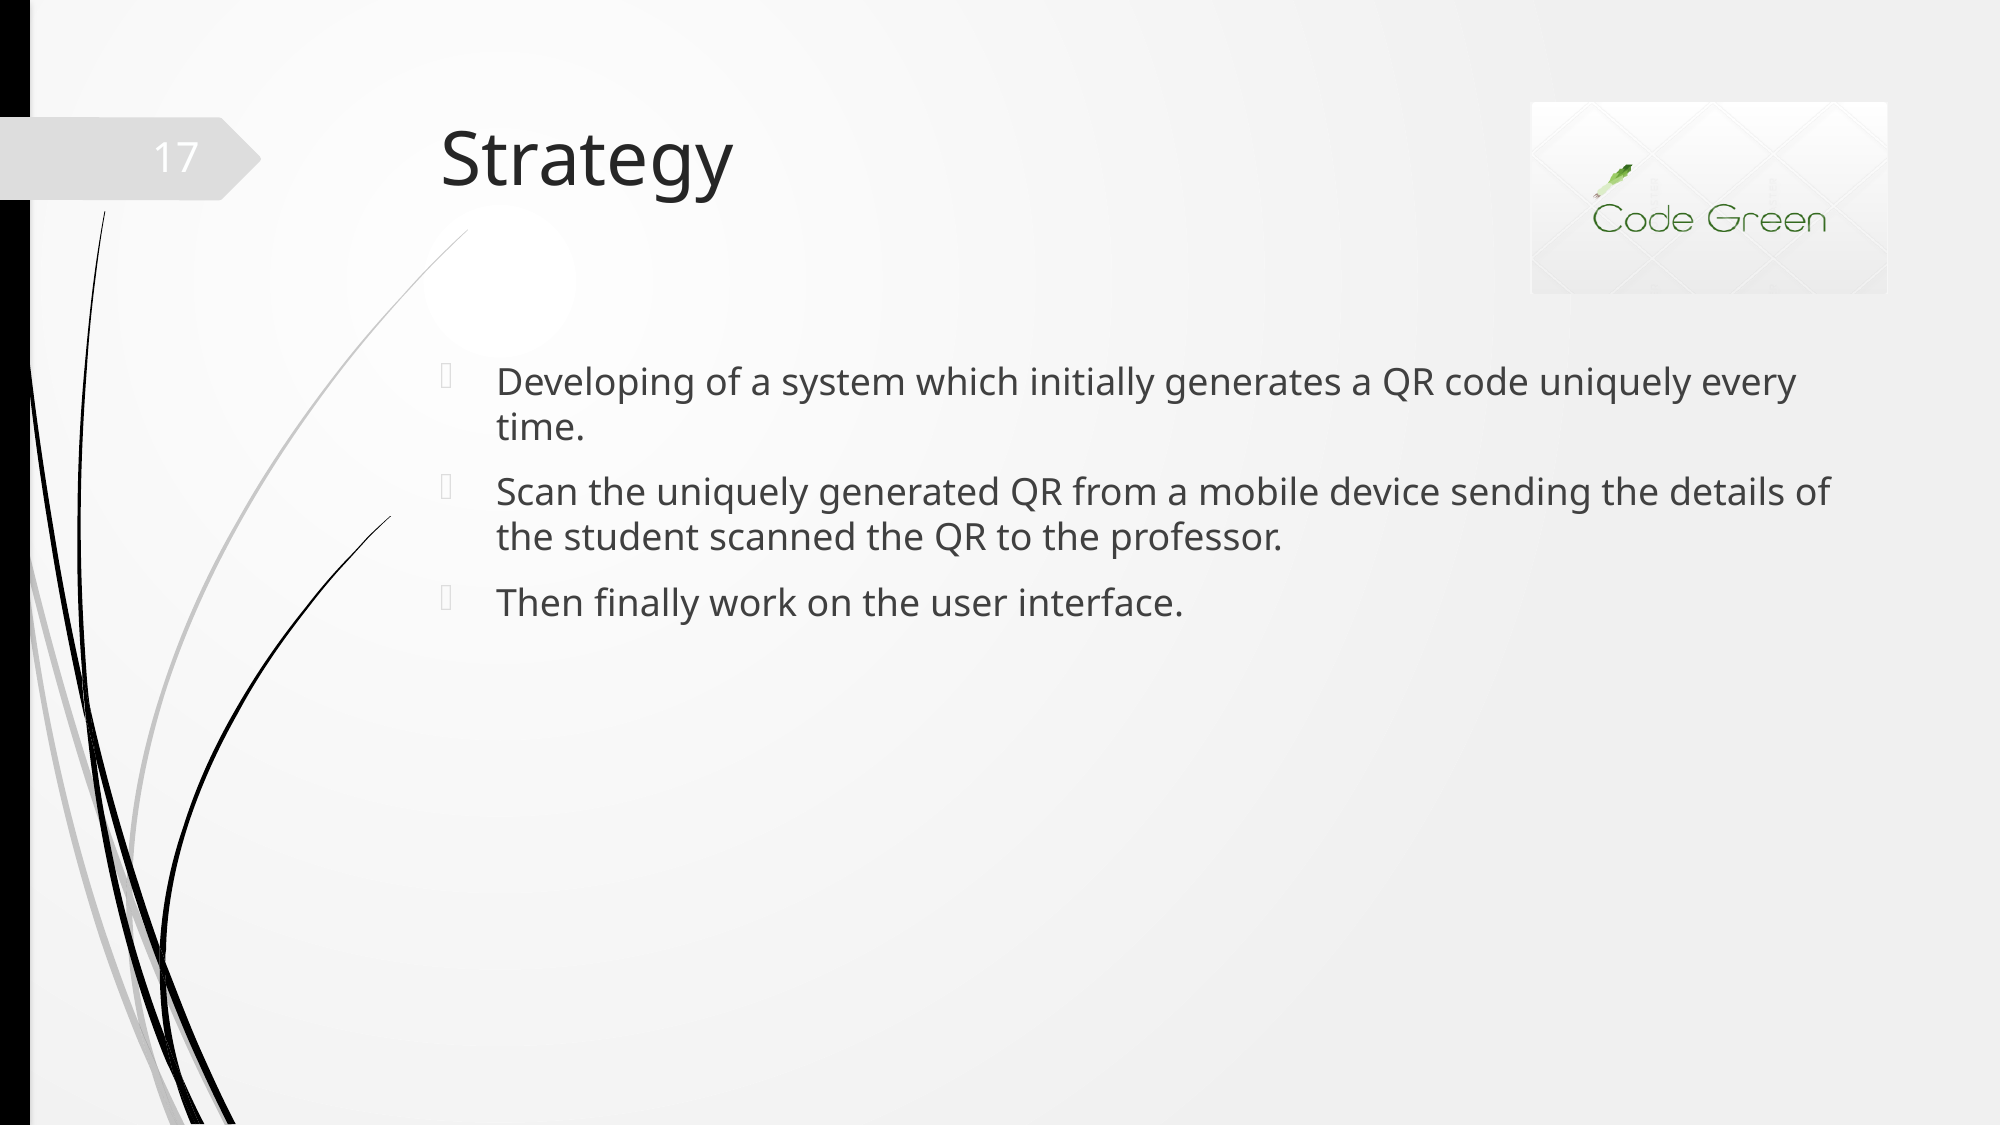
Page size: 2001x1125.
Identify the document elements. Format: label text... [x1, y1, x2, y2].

title Strategy [425, 102, 1888, 313]
list Developing of a system which initially generates a QR code uniquely every time. Scan the uniquely generated QR from a mobile device sending the details of the student scanned the QR to the professor. Then finally work on the user interface. [424, 350, 1888, 970]
picture [1530, 102, 1888, 294]
slide_number 17 [87, 129, 216, 190]
